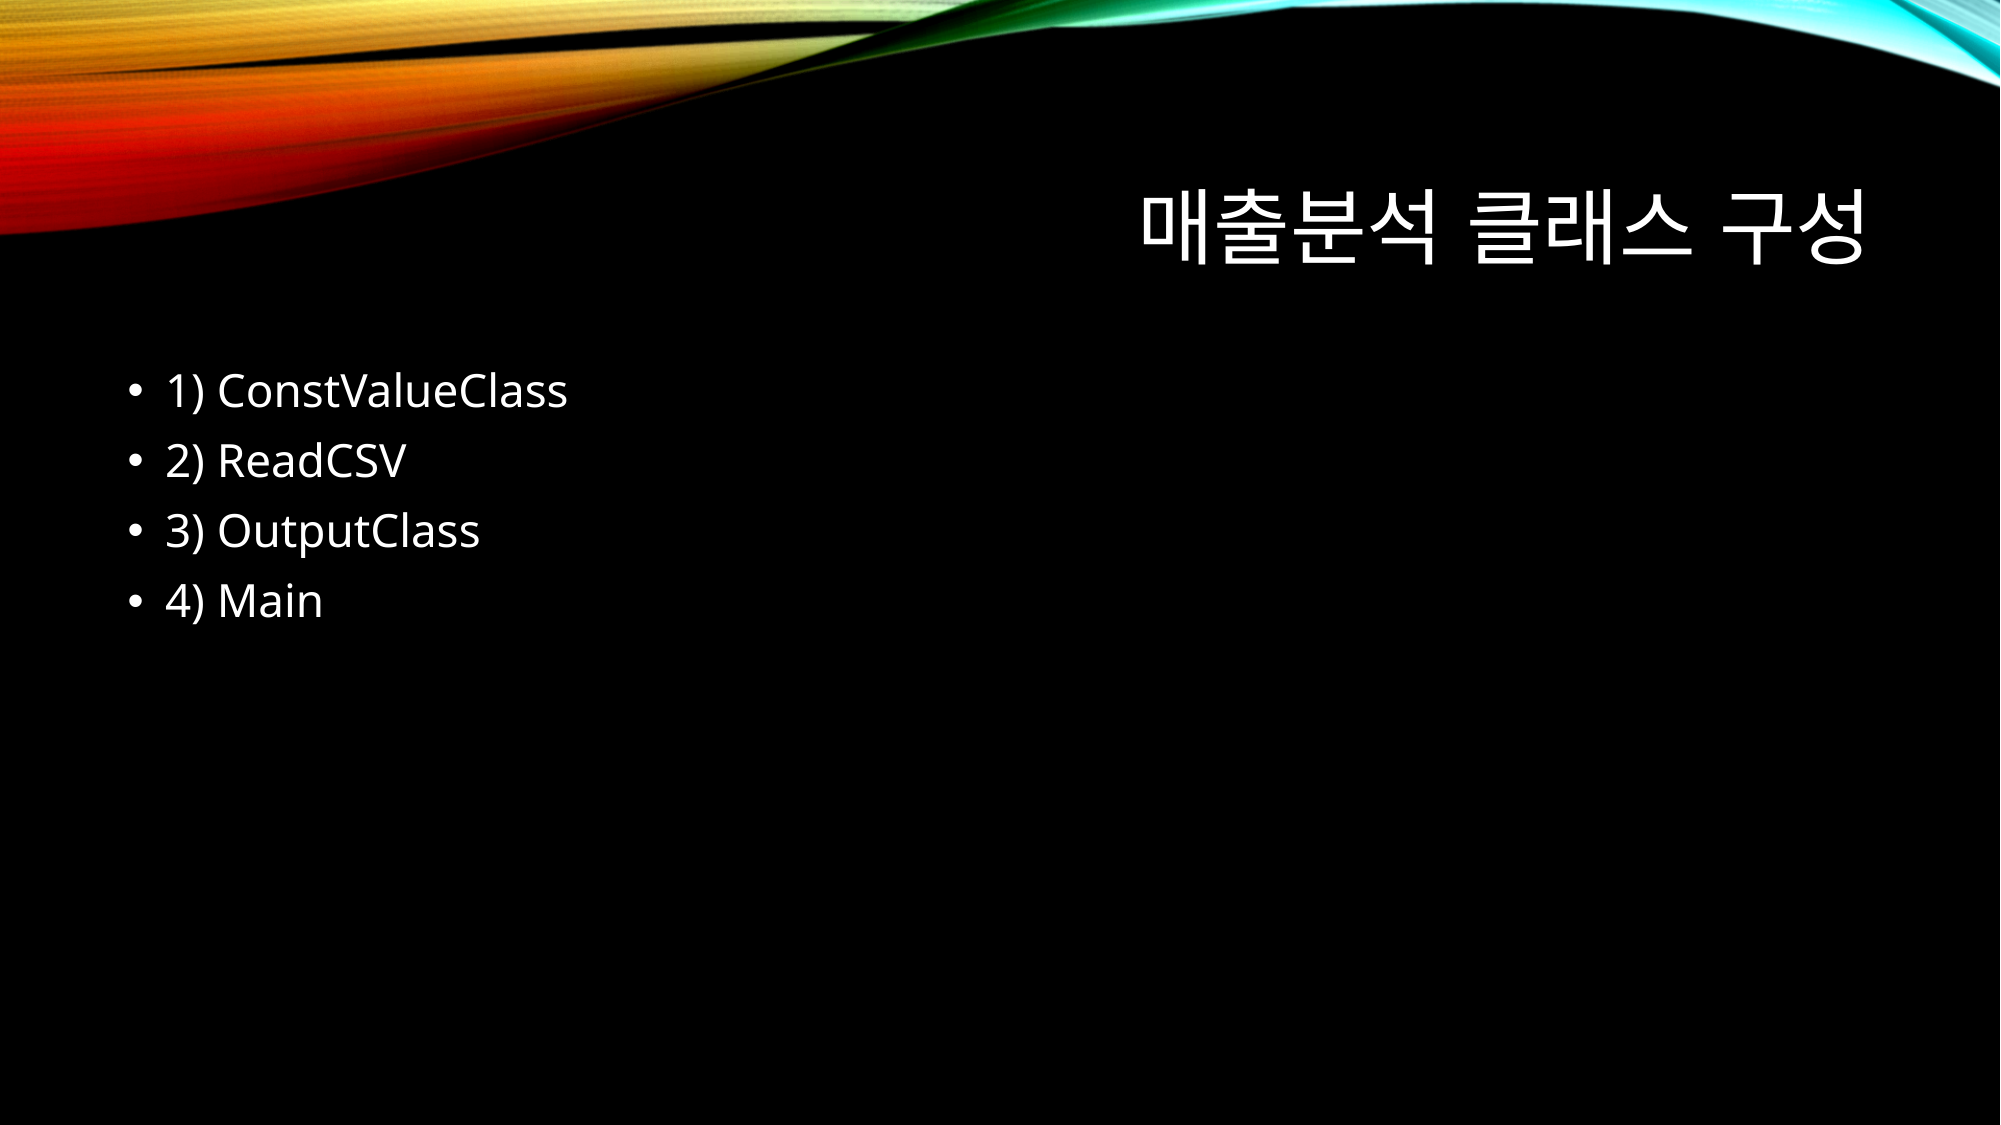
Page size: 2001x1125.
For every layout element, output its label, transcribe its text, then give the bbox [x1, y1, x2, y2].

picture [0, 0, 2000, 237]
title 매출분석 클래스 구성 [474, 125, 1888, 338]
list 1) ConstValueClass 2) ReadCSV 3) OutputClass 4) Main [112, 360, 1888, 1021]
